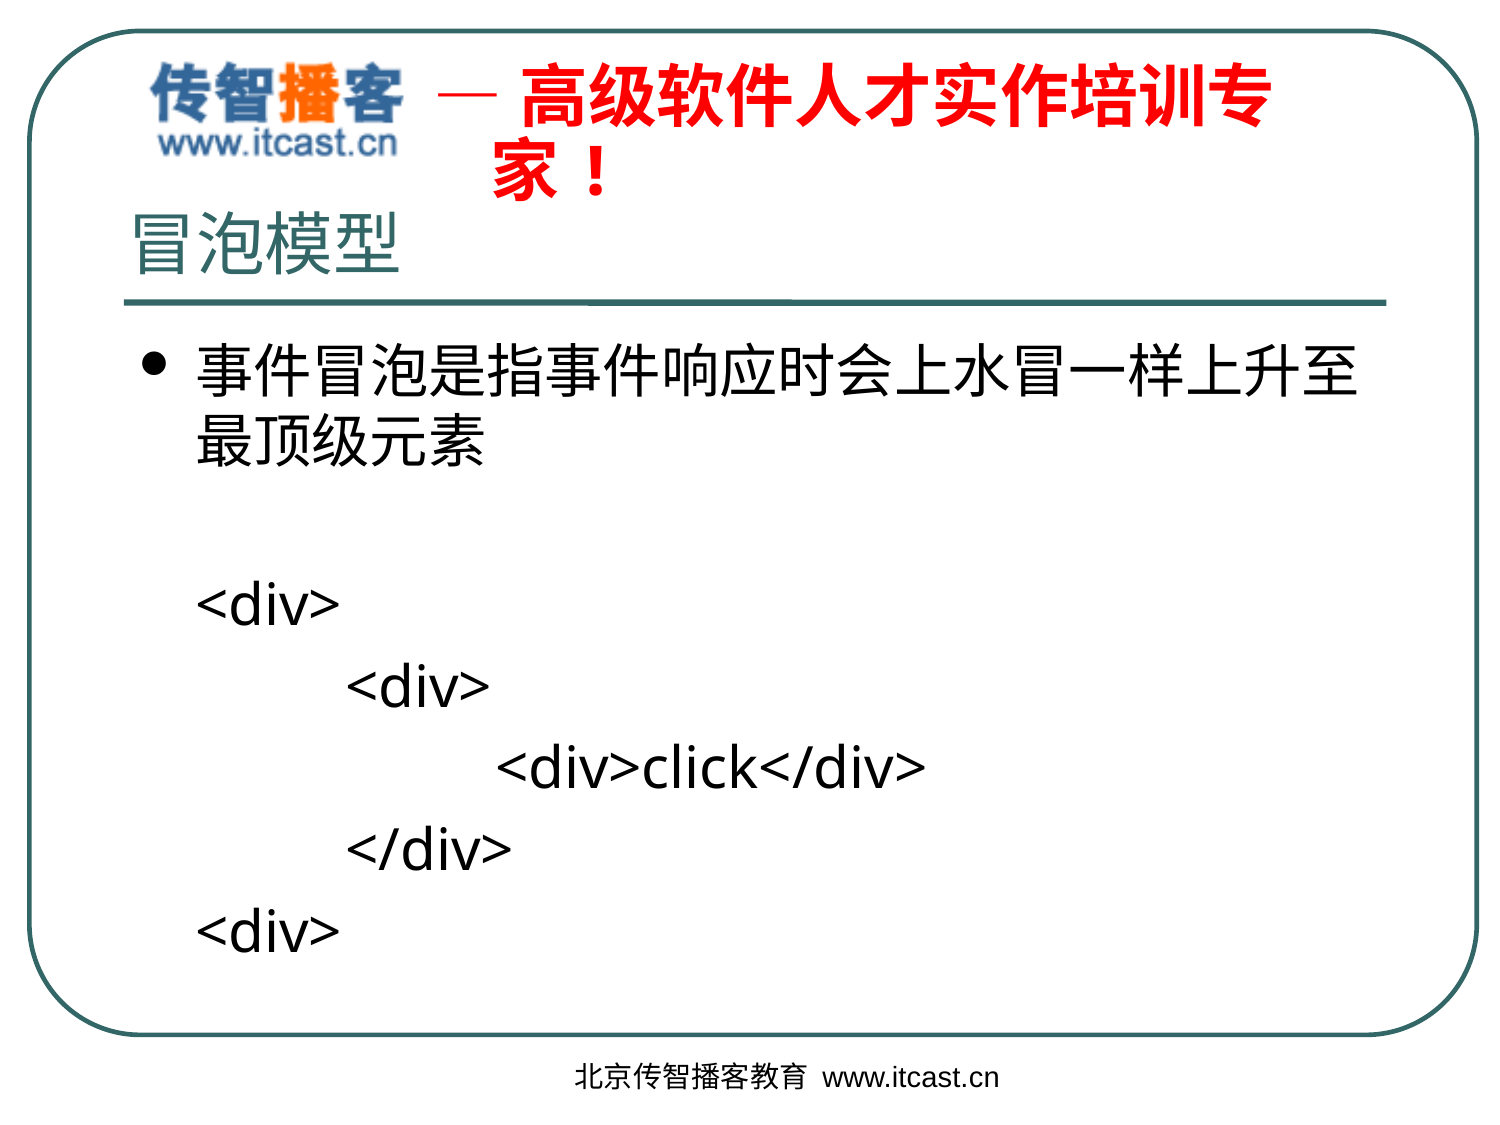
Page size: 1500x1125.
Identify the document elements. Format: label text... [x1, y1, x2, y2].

footer 北京传智播客教育 www.itcast.cn [549, 1050, 1026, 1125]
title 冒泡模型 [112, 54, 1375, 291]
list 事件冒泡是指事件响应时会上水冒一样上升至最顶级元素 <div> <div> <div>click</div> </div> <div> [123, 326, 1387, 999]
